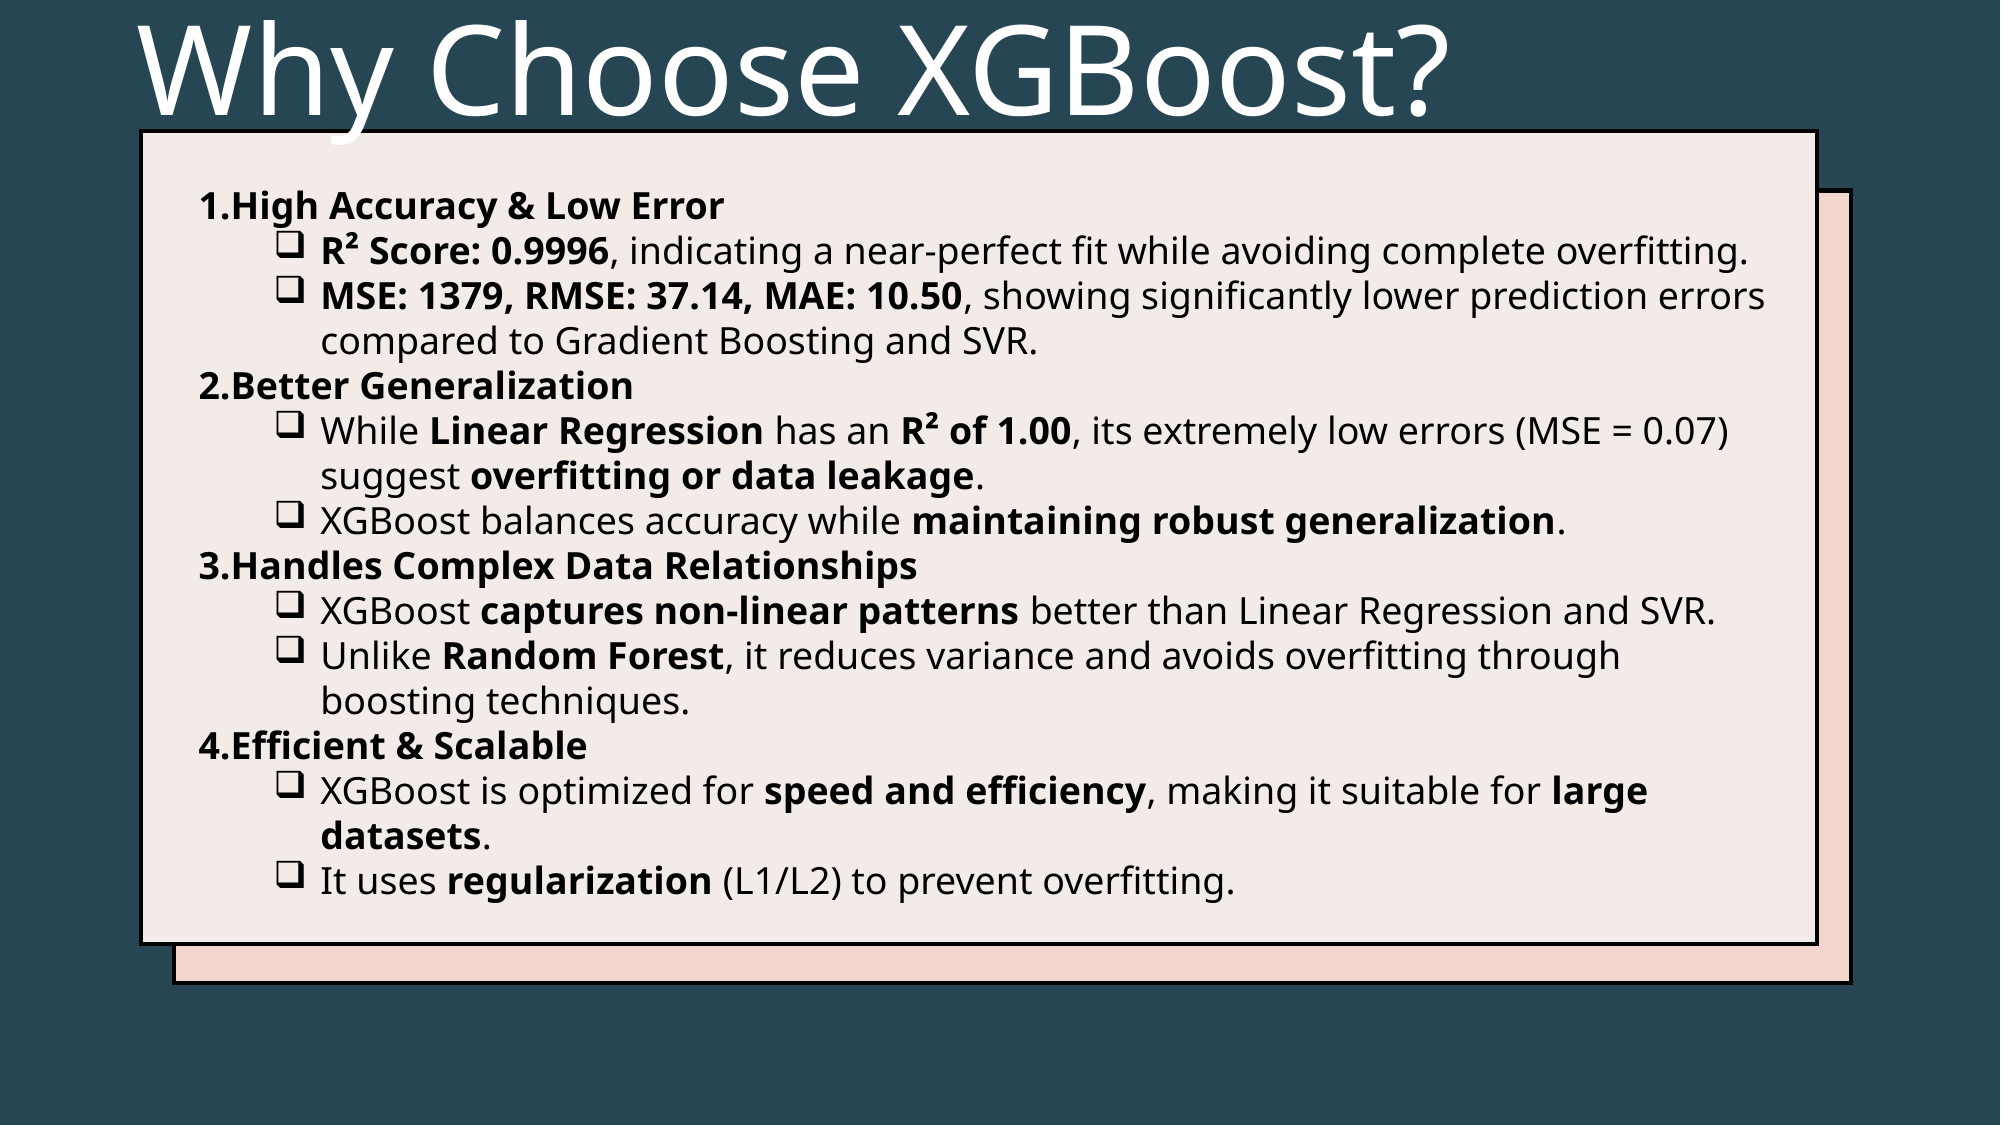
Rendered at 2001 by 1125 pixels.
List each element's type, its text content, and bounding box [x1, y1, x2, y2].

text_box High Accuracy & Low Error R² Score: 0.9996, indicating a near-perfect fit while avoiding complete overfitting. MSE: 1379, RMSE: 37.14, MAE: 10.50, showing significantly lower prediction errors compared to Gradient Boosting and SVR. Better Generalization While Linear Regression has an R² of 1.00, its extremely low errors (MSE = 0.07) suggest overfitting or data leakage. XGBoost balances accuracy while maintaining robust generalization. Handles Complex Data Relationships XGBoost captures non-linear patterns better than Linear Regression and SVR. Unlike Random Forest, it reduces variance and avoids overfitting through boosting techniques. Efficient & Scalable XGBoost is optimized for speed and efficiency, making it suitable for large datasets. It uses regularization (L1/L2) to prevent overfitting. [183, 129, 1794, 910]
text_box [174, 152, 1049, 970]
title Why Choose XGBoost? [121, 0, 1670, 158]
